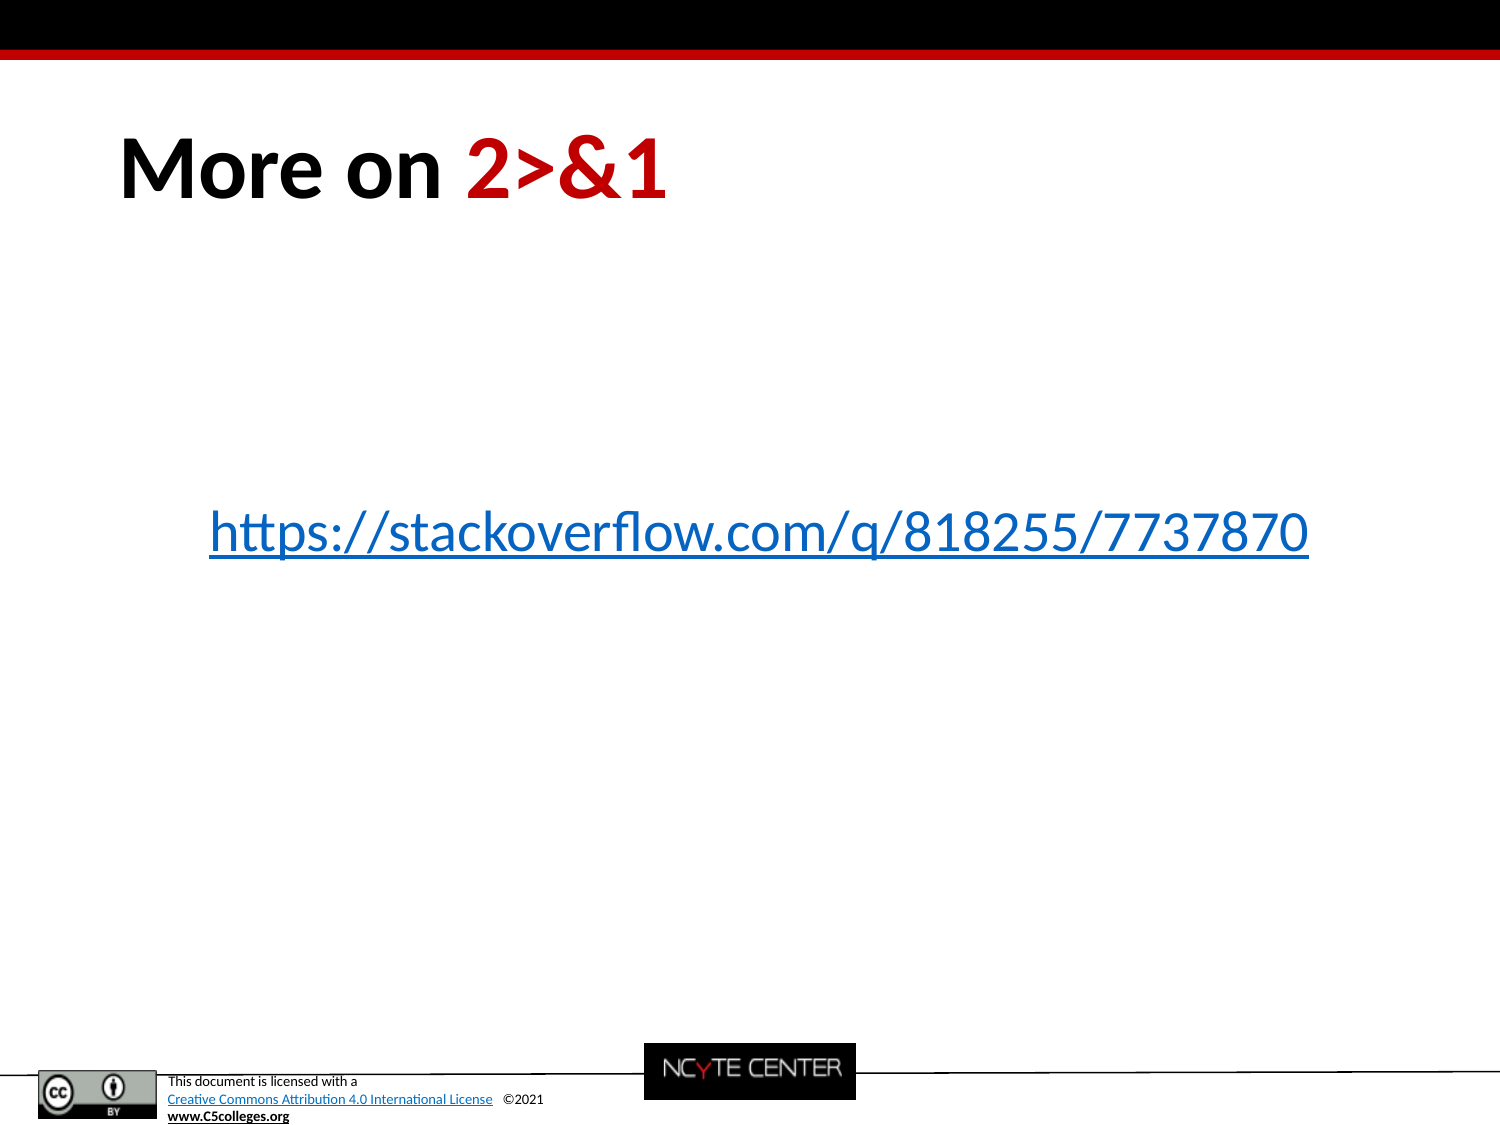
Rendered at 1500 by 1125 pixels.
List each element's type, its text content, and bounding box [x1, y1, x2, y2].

picture [38, 1070, 157, 1119]
list https://stackoverflow.com/q/818255/7737870 [103, 299, 1397, 1014]
picture [644, 1043, 856, 1100]
title More on 2>&1 [103, 59, 1397, 278]
